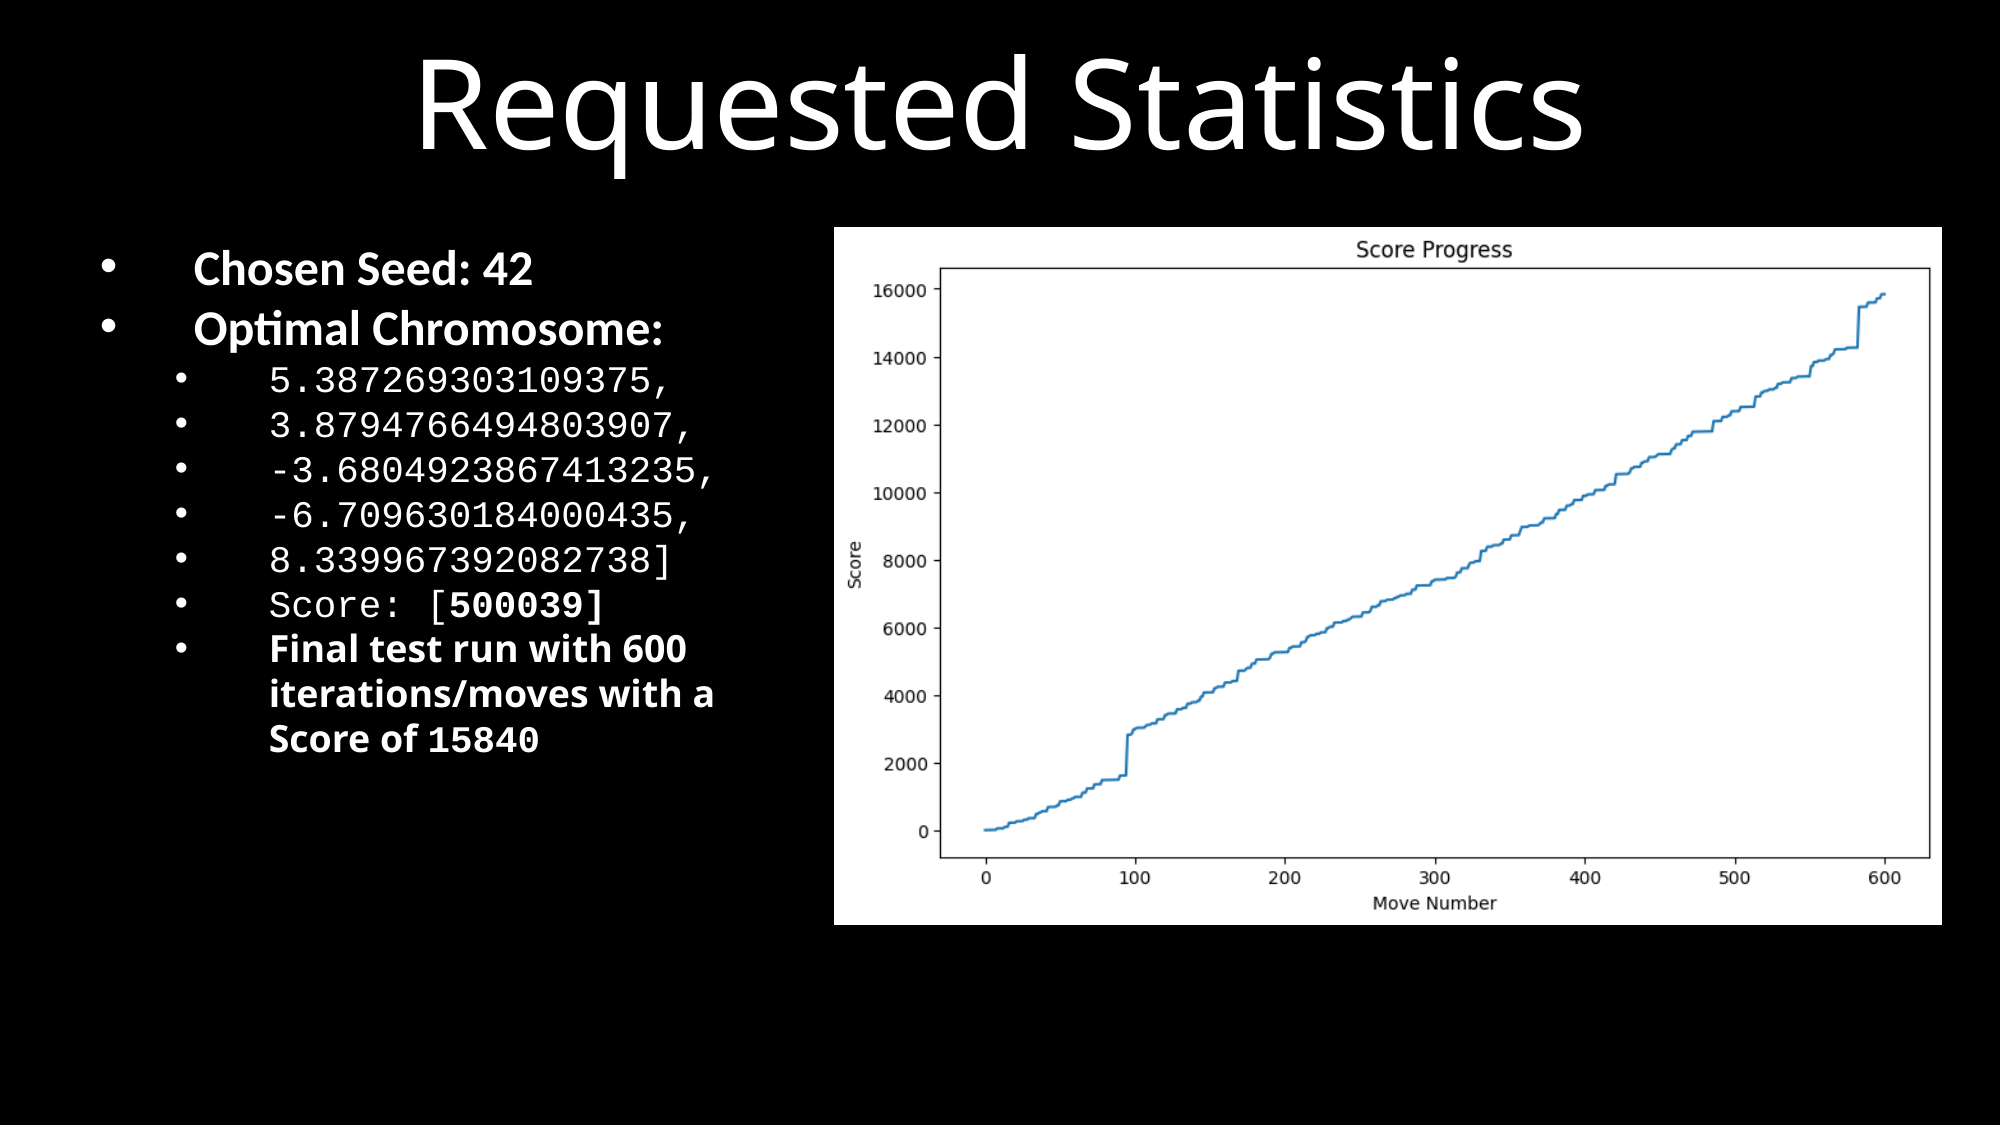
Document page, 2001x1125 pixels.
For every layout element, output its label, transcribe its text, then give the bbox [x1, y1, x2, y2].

text_box Requested Statistics [374, 17, 1626, 183]
picture [834, 227, 1942, 925]
text_box Chosen Seed: 42 Optimal Chromosome: 5.387269303109375, 3.8794766494803907, -3.6804923867413235, -6.709630184000435, 8.339967392082738] Score: [500039] Final test run with 600 iterations/moves with a Score of 15840 [85, 227, 834, 768]
